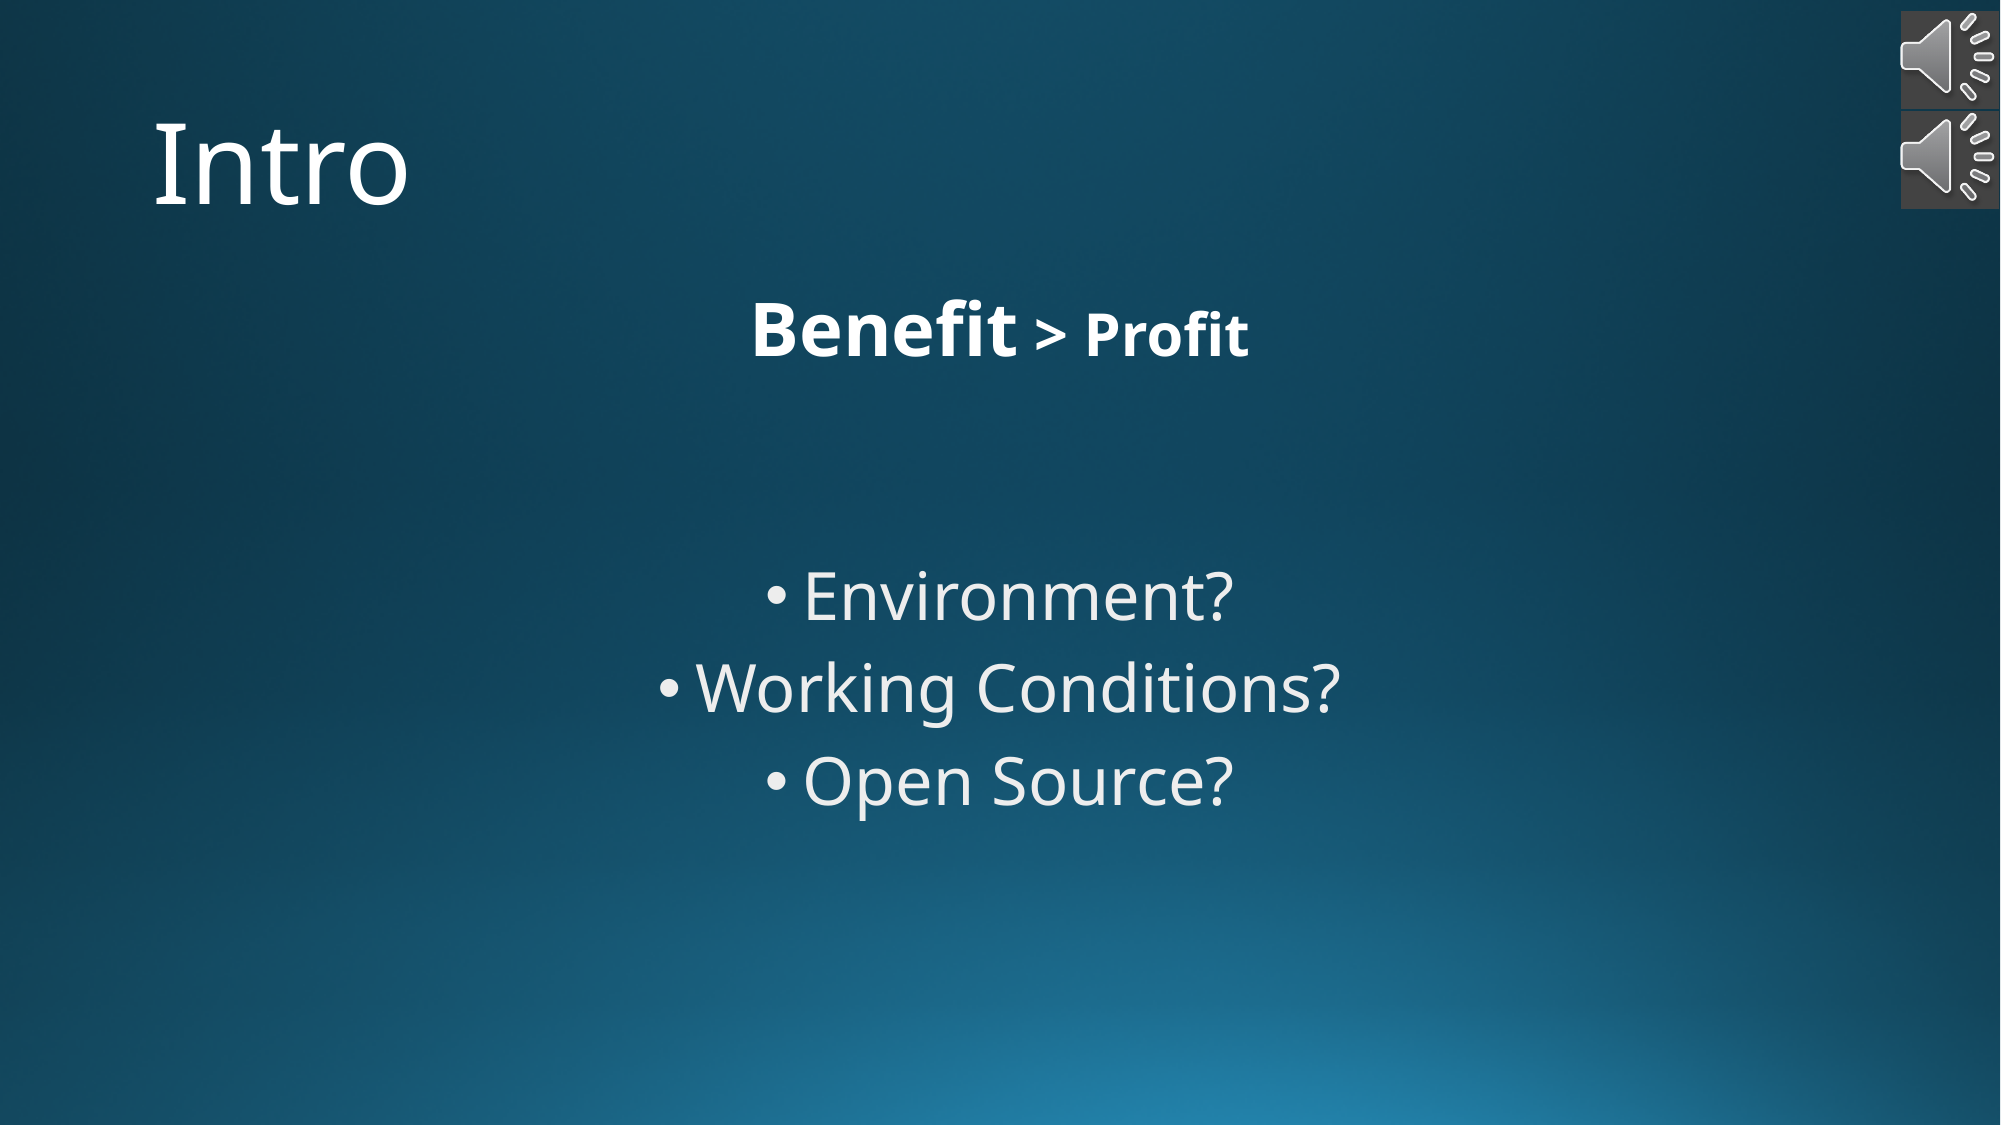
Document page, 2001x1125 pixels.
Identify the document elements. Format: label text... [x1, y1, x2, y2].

text_box Environment? Working Conditions? Open Source? [160, 474, 1840, 908]
picture [0, 0, 2001, 1125]
title Intro [137, 59, 1863, 278]
list Benefit > Profit [734, 284, 1266, 445]
